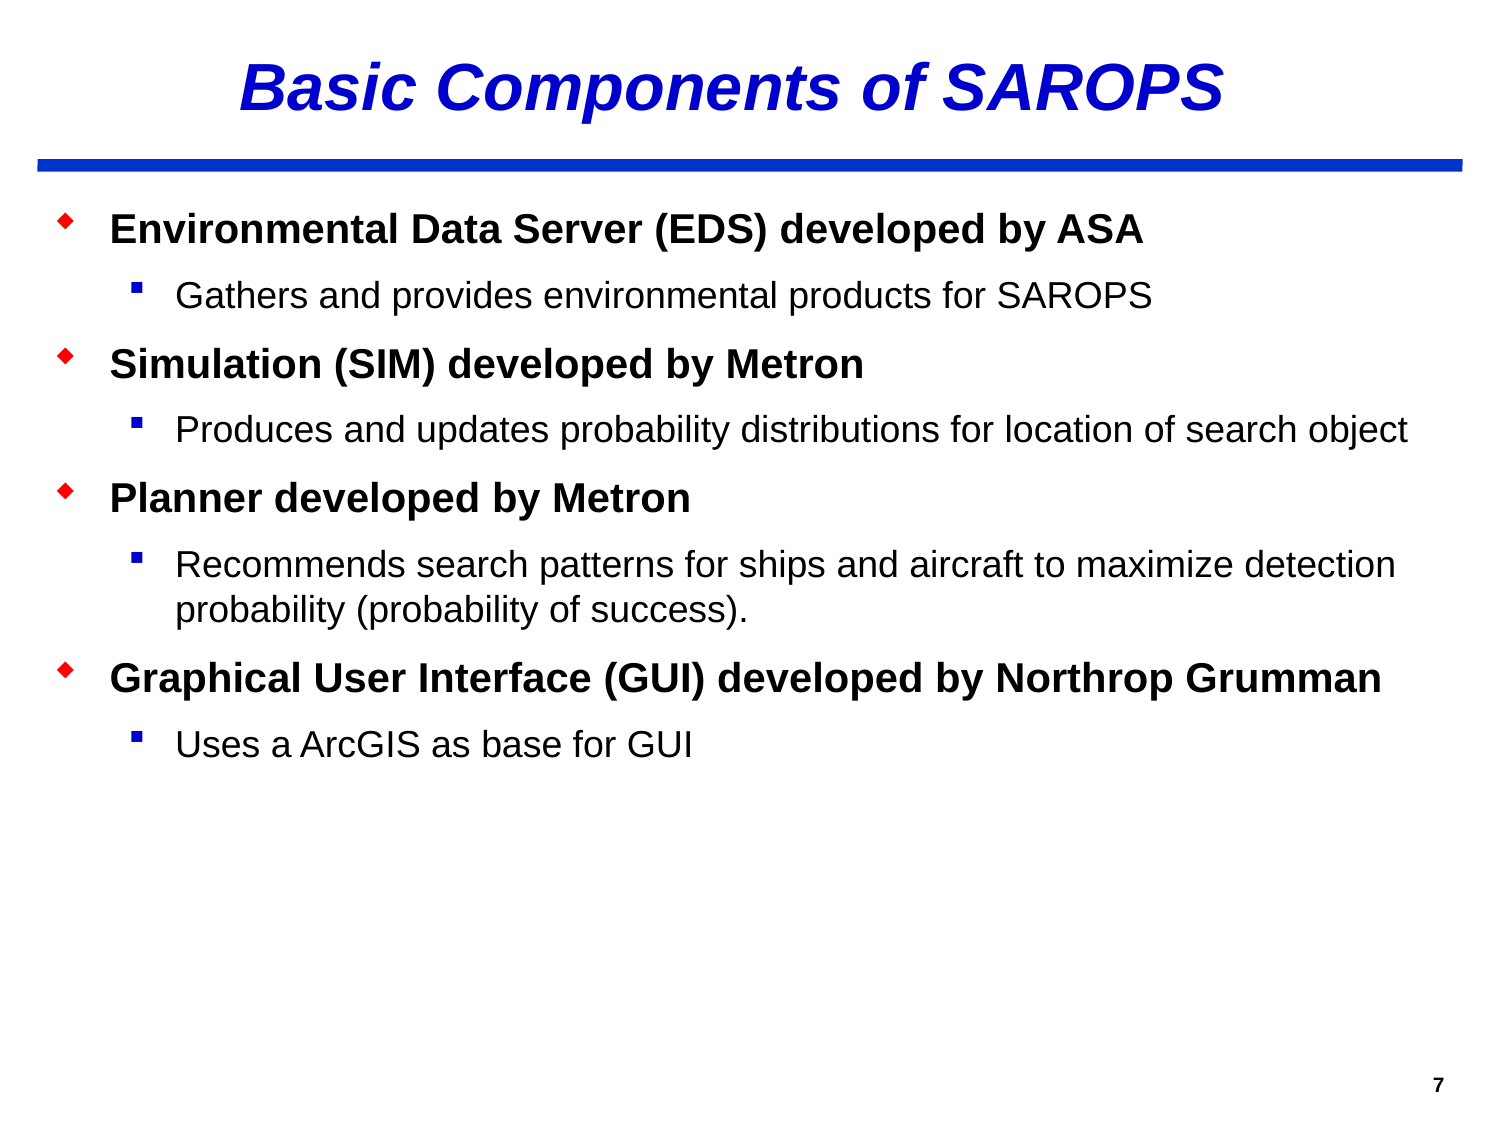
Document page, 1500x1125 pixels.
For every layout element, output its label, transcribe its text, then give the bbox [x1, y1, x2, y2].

list Environmental Data Server (EDS) developed by ASA Gathers and provides environmental products for SAROPS Simulation (SIM) developed by Metron Produces and updates probability distributions for location of search object Planner developed by Metron Recommends search patterns for ships and aircraft to maximize detection probability (probability of success). Graphical User Interface (GUI) developed by Northrop Grumman Uses a ArcGIS as base for GUI [38, 194, 1462, 1025]
title Basic Components of SAROPS [137, 0, 1328, 169]
slide_number 7 [1109, 1064, 1460, 1106]
